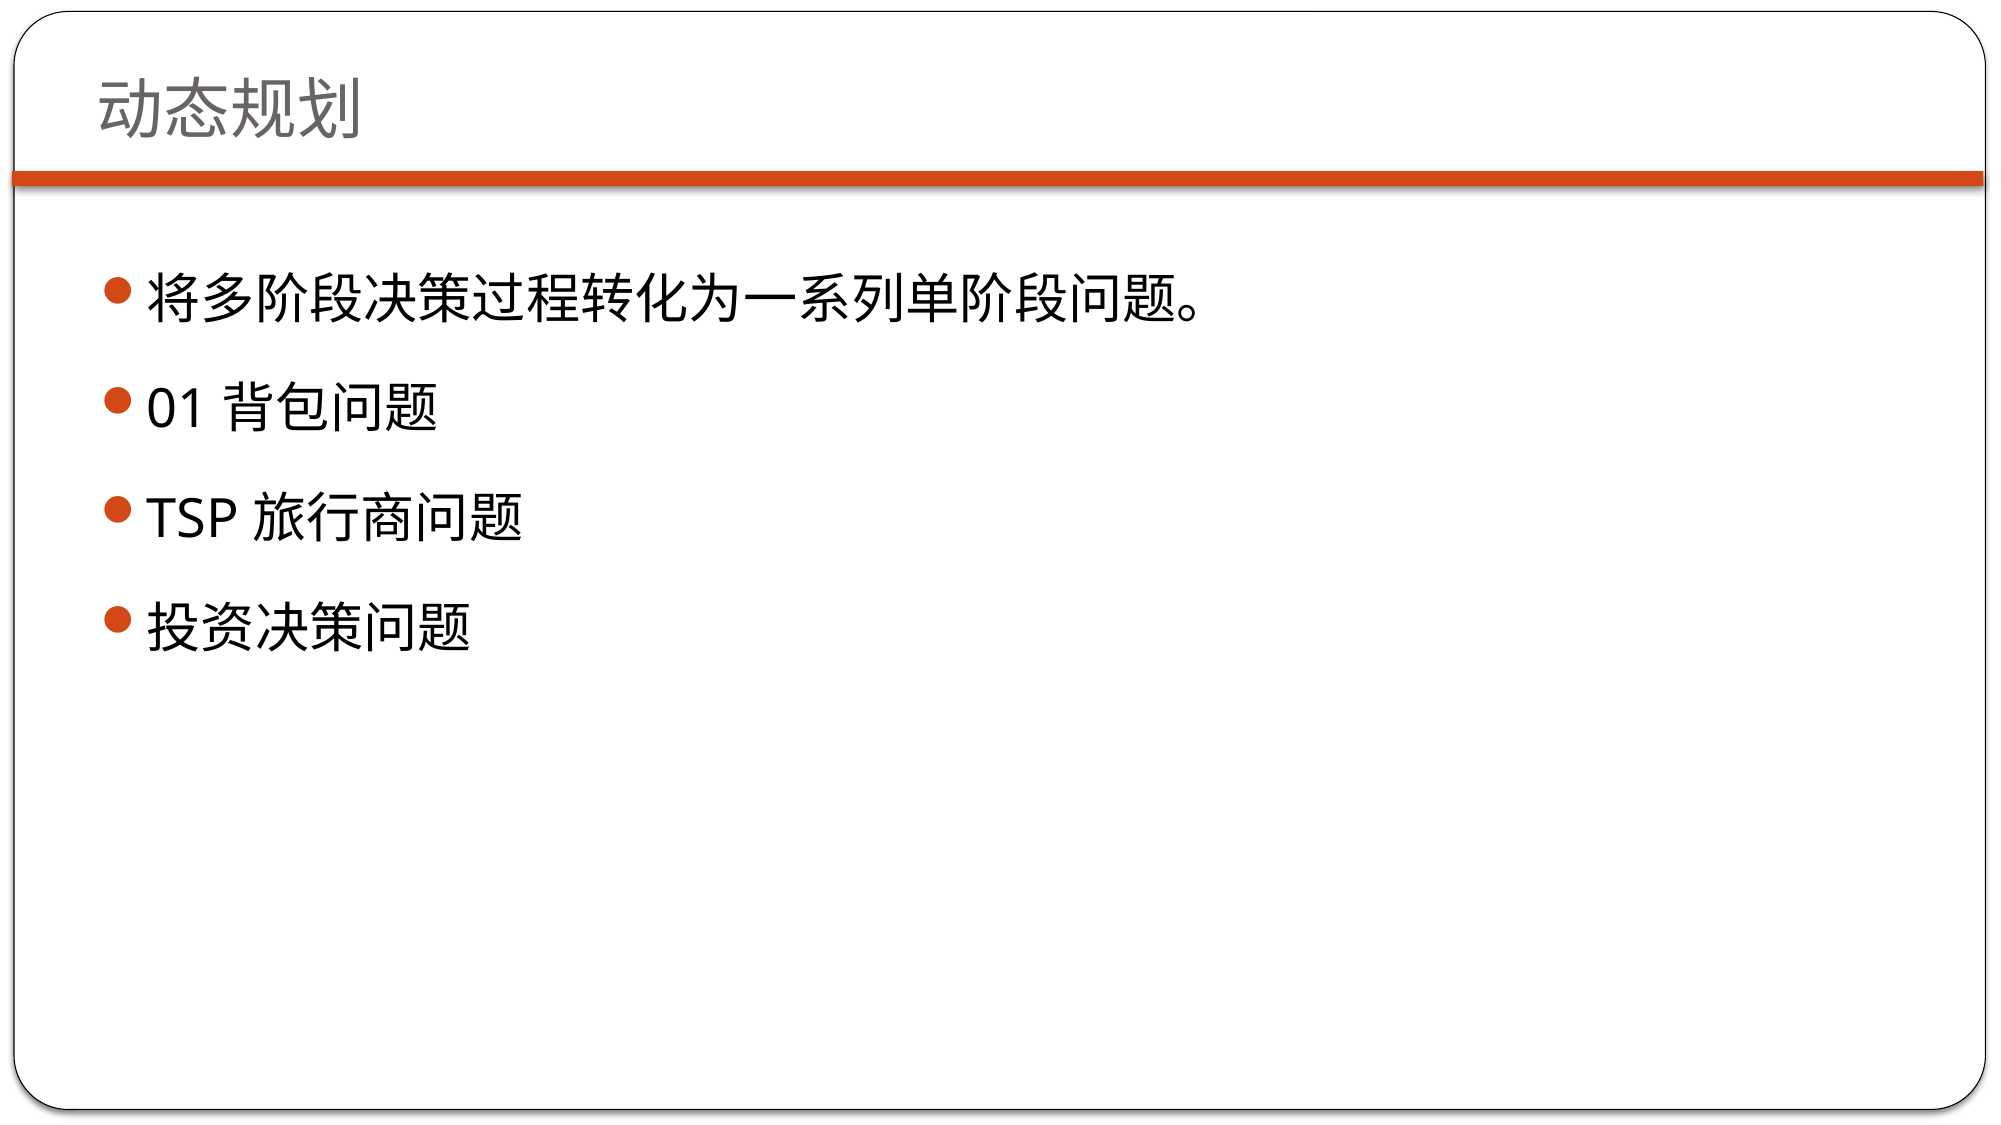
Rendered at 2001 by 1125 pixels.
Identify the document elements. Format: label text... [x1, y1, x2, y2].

list 将多阶段决策过程转化为一系列单阶段问题。 01背包问题 TSP旅行商问题 投资决策问题 [85, 224, 1874, 1013]
title 动态规划 [82, 35, 1782, 163]
